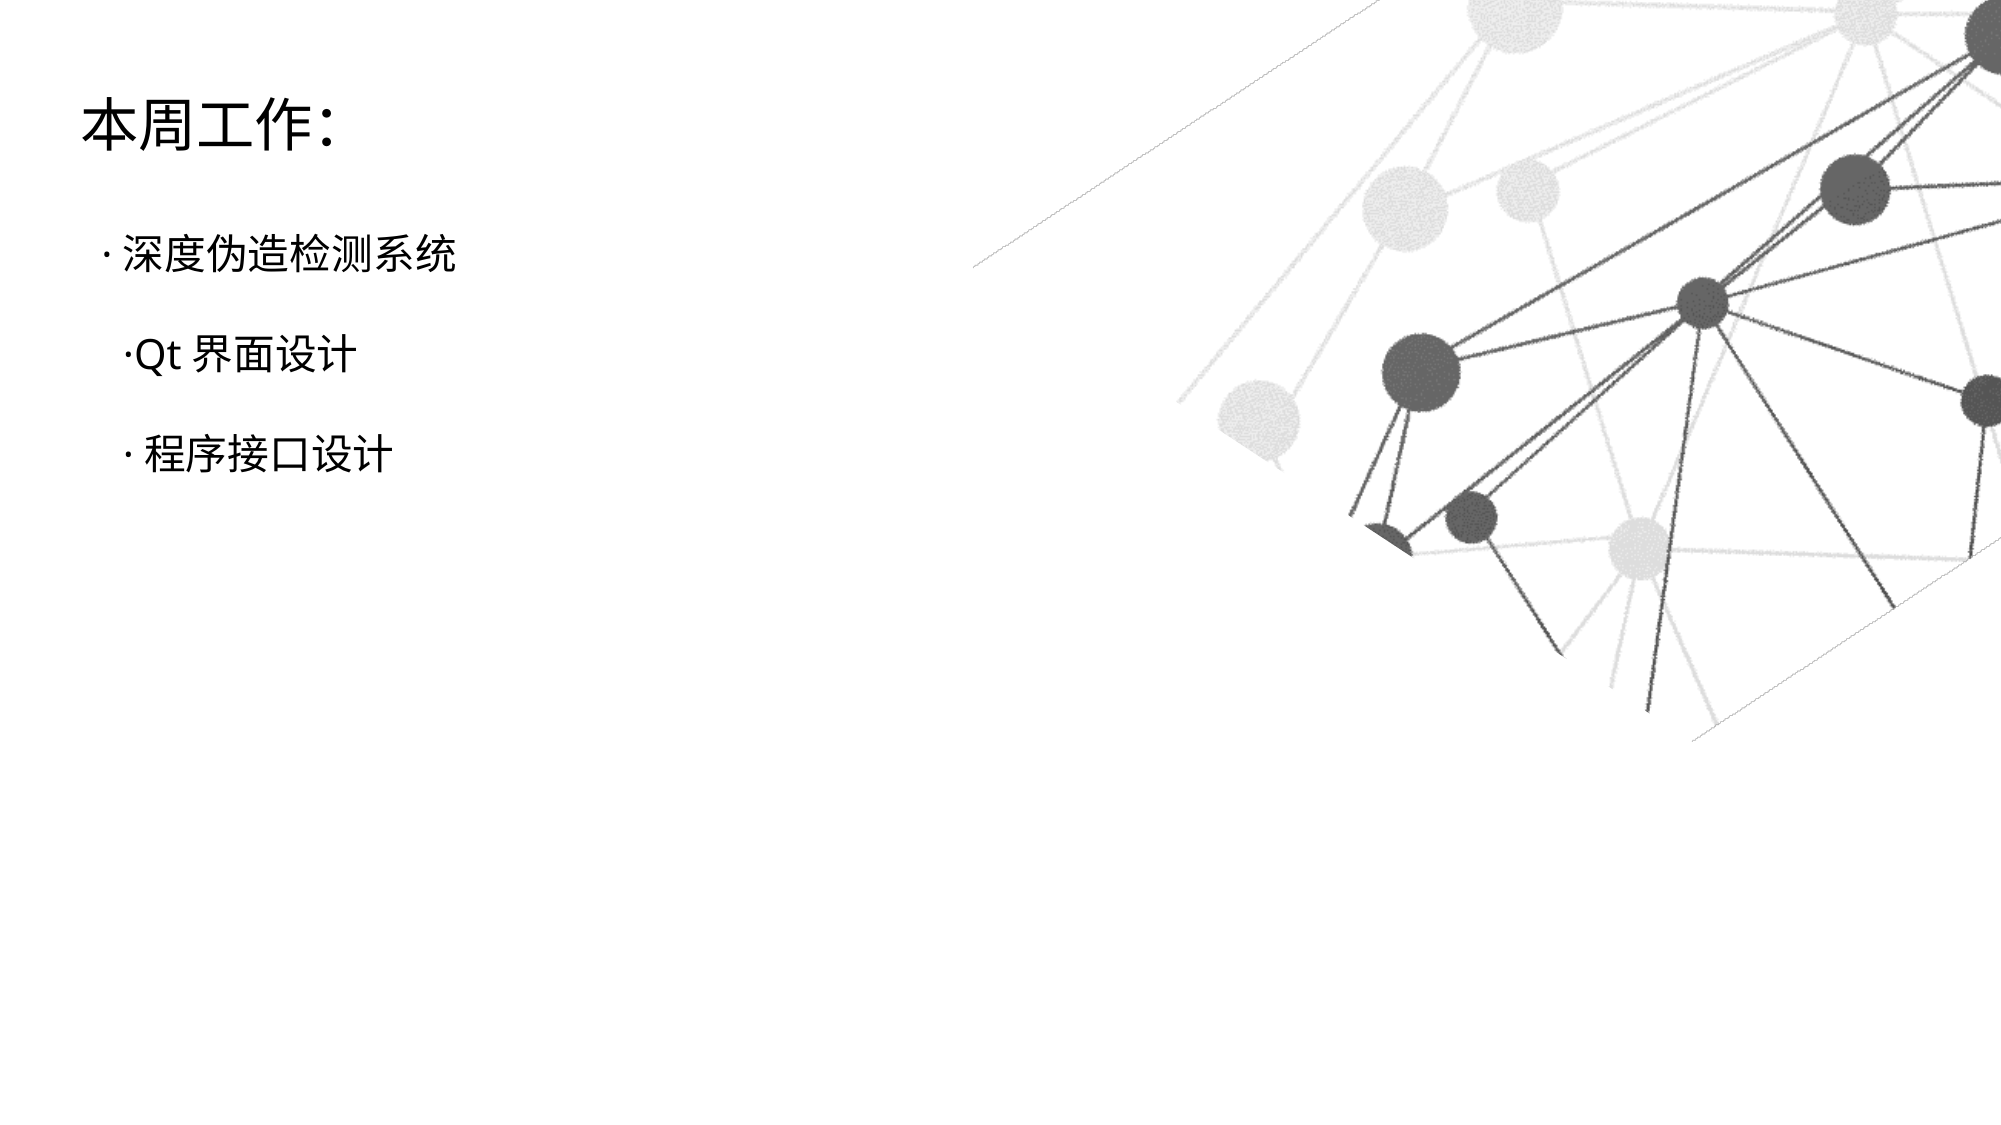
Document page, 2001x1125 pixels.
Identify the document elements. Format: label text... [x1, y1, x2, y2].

text_box 本周工作： ·深度伪造检测系统 ·Qt界面设计 ·程序接口设计 [65, 80, 1038, 485]
picture [1067, 0, 2001, 902]
